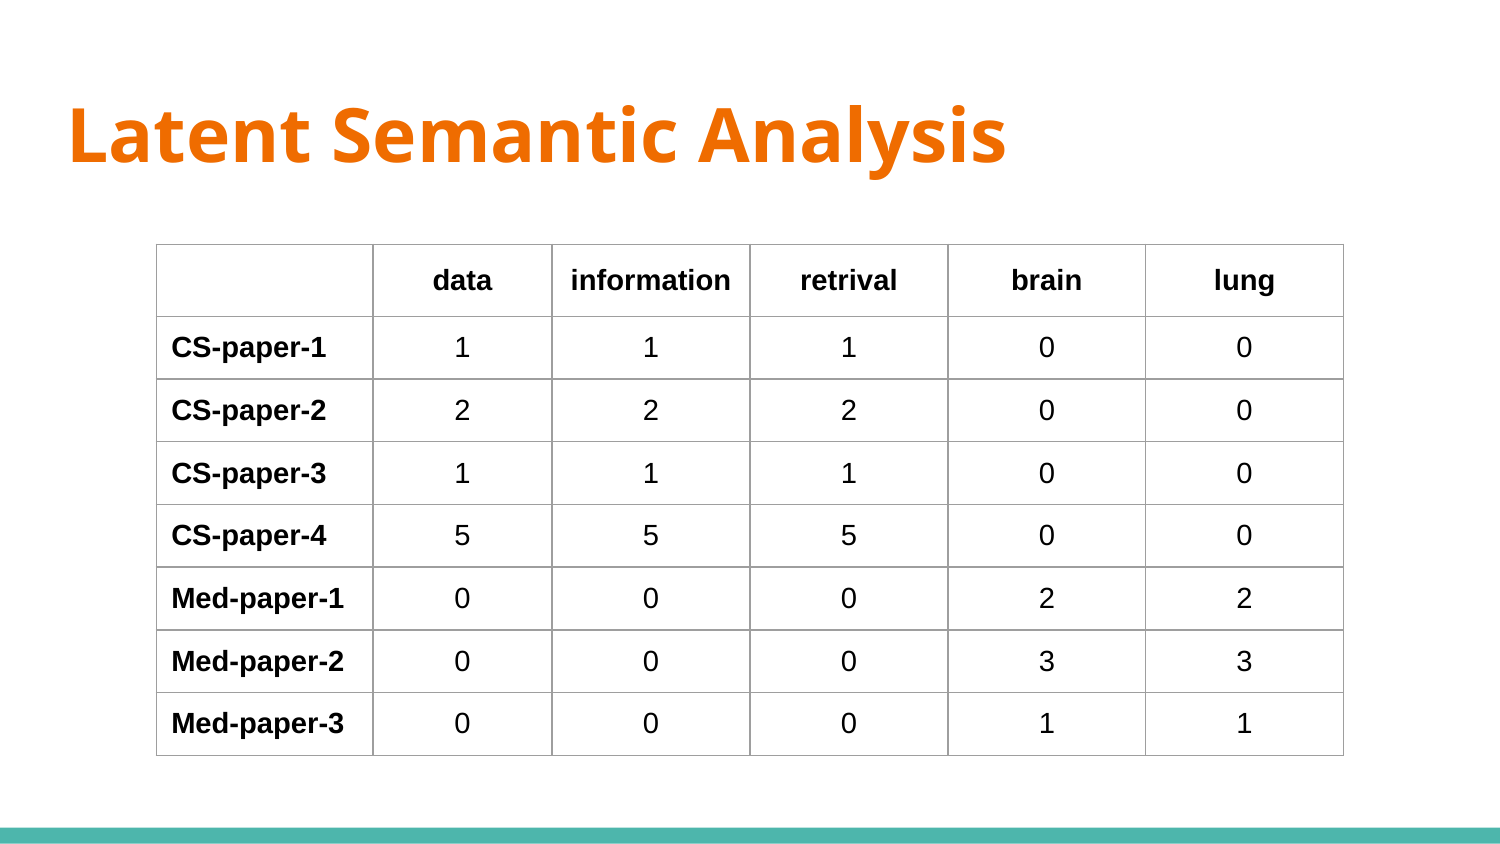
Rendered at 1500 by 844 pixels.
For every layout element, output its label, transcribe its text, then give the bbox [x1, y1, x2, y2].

table_cell 5 [374, 505, 551, 566]
table_cell 0 [949, 380, 1145, 441]
table_cell 0 [553, 631, 749, 692]
table_cell 0 [553, 568, 749, 629]
table_cell CS-paper-1 [157, 317, 372, 378]
table_cell Med-paper-2 [157, 631, 372, 692]
table_cell 5 [751, 505, 947, 566]
table_cell 0 [374, 631, 551, 692]
table_cell 5 [553, 505, 749, 566]
table_cell 1 [553, 317, 749, 378]
table_cell 0 [949, 505, 1145, 566]
table_cell 2 [374, 380, 551, 441]
table_cell 0 [553, 693, 749, 755]
table_cell 1 [751, 442, 947, 504]
table_cell 0 [751, 631, 947, 692]
table_cell 0 [374, 568, 551, 629]
table_cell 3 [1146, 631, 1343, 692]
table_cell 0 [949, 442, 1145, 504]
table_cell 1 [949, 693, 1145, 755]
table_cell CS-paper-2 [157, 380, 372, 441]
table_cell 1 [374, 317, 551, 378]
table_cell 1 [1146, 693, 1343, 755]
table_cell 0 [751, 693, 947, 755]
table_header information [553, 245, 749, 316]
table_cell CS-paper-3 [157, 442, 372, 504]
table_cell 2 [751, 380, 947, 441]
table_cell 2 [949, 568, 1145, 629]
table_cell 1 [553, 442, 749, 504]
table_cell 2 [1146, 568, 1343, 629]
table_header lung [1146, 245, 1343, 316]
table_cell 0 [949, 317, 1145, 378]
table_cell CS-paper-4 [157, 505, 372, 566]
table_cell 0 [1146, 505, 1343, 566]
table_cell 2 [553, 380, 749, 441]
table_cell 1 [374, 442, 551, 504]
title Latent Semantic Analysis [51, 72, 1449, 189]
table_cell 0 [751, 568, 947, 629]
table_header [157, 245, 372, 316]
table_cell 3 [949, 631, 1145, 692]
table_cell Med-paper-1 [157, 568, 372, 629]
table_cell 1 [751, 317, 947, 378]
table_header retrival [751, 245, 947, 316]
table_header data [374, 245, 551, 316]
table_cell 0 [374, 693, 551, 755]
table_cell 0 [1146, 380, 1343, 441]
table_cell Med-paper-3 [157, 693, 372, 755]
table_header brain [949, 245, 1145, 316]
table_cell 0 [1146, 317, 1343, 378]
table_cell 0 [1146, 442, 1343, 504]
